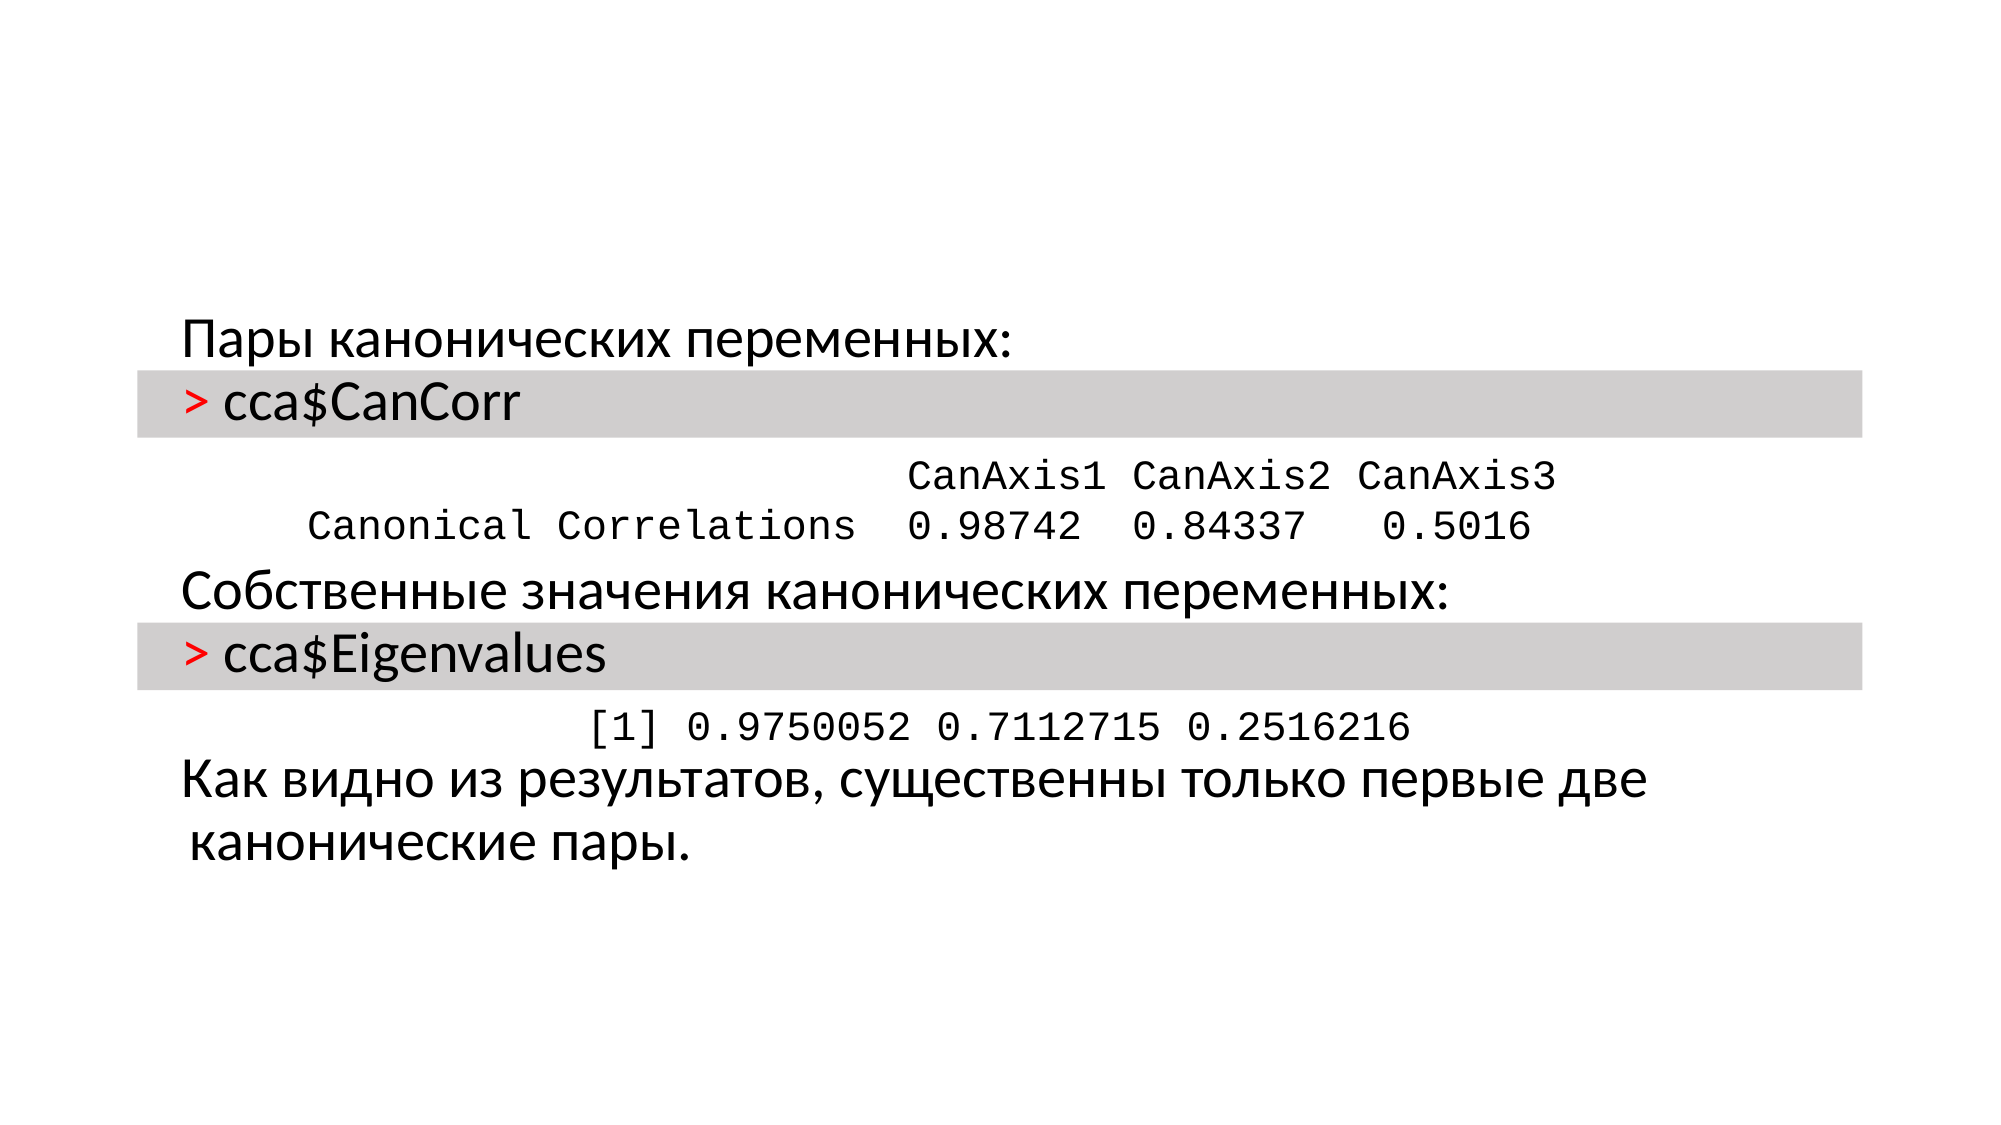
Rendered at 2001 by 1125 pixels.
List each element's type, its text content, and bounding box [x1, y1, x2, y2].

text_box [1] 0.9750052 0.7112715 0.2516216 [571, 690, 1427, 756]
text_box CanAxis1 CanAxis2 CanAxis3 Canonical Correlations 0.98742 0.84337 0.5016 [292, 440, 1706, 556]
list Пары канонических переменных: > cca$CanCorr Собственные значения канонических переменных: > cca$Eigenvalues Как видно из результатов, существенны только первые две канонические пары. [137, 299, 1863, 1014]
